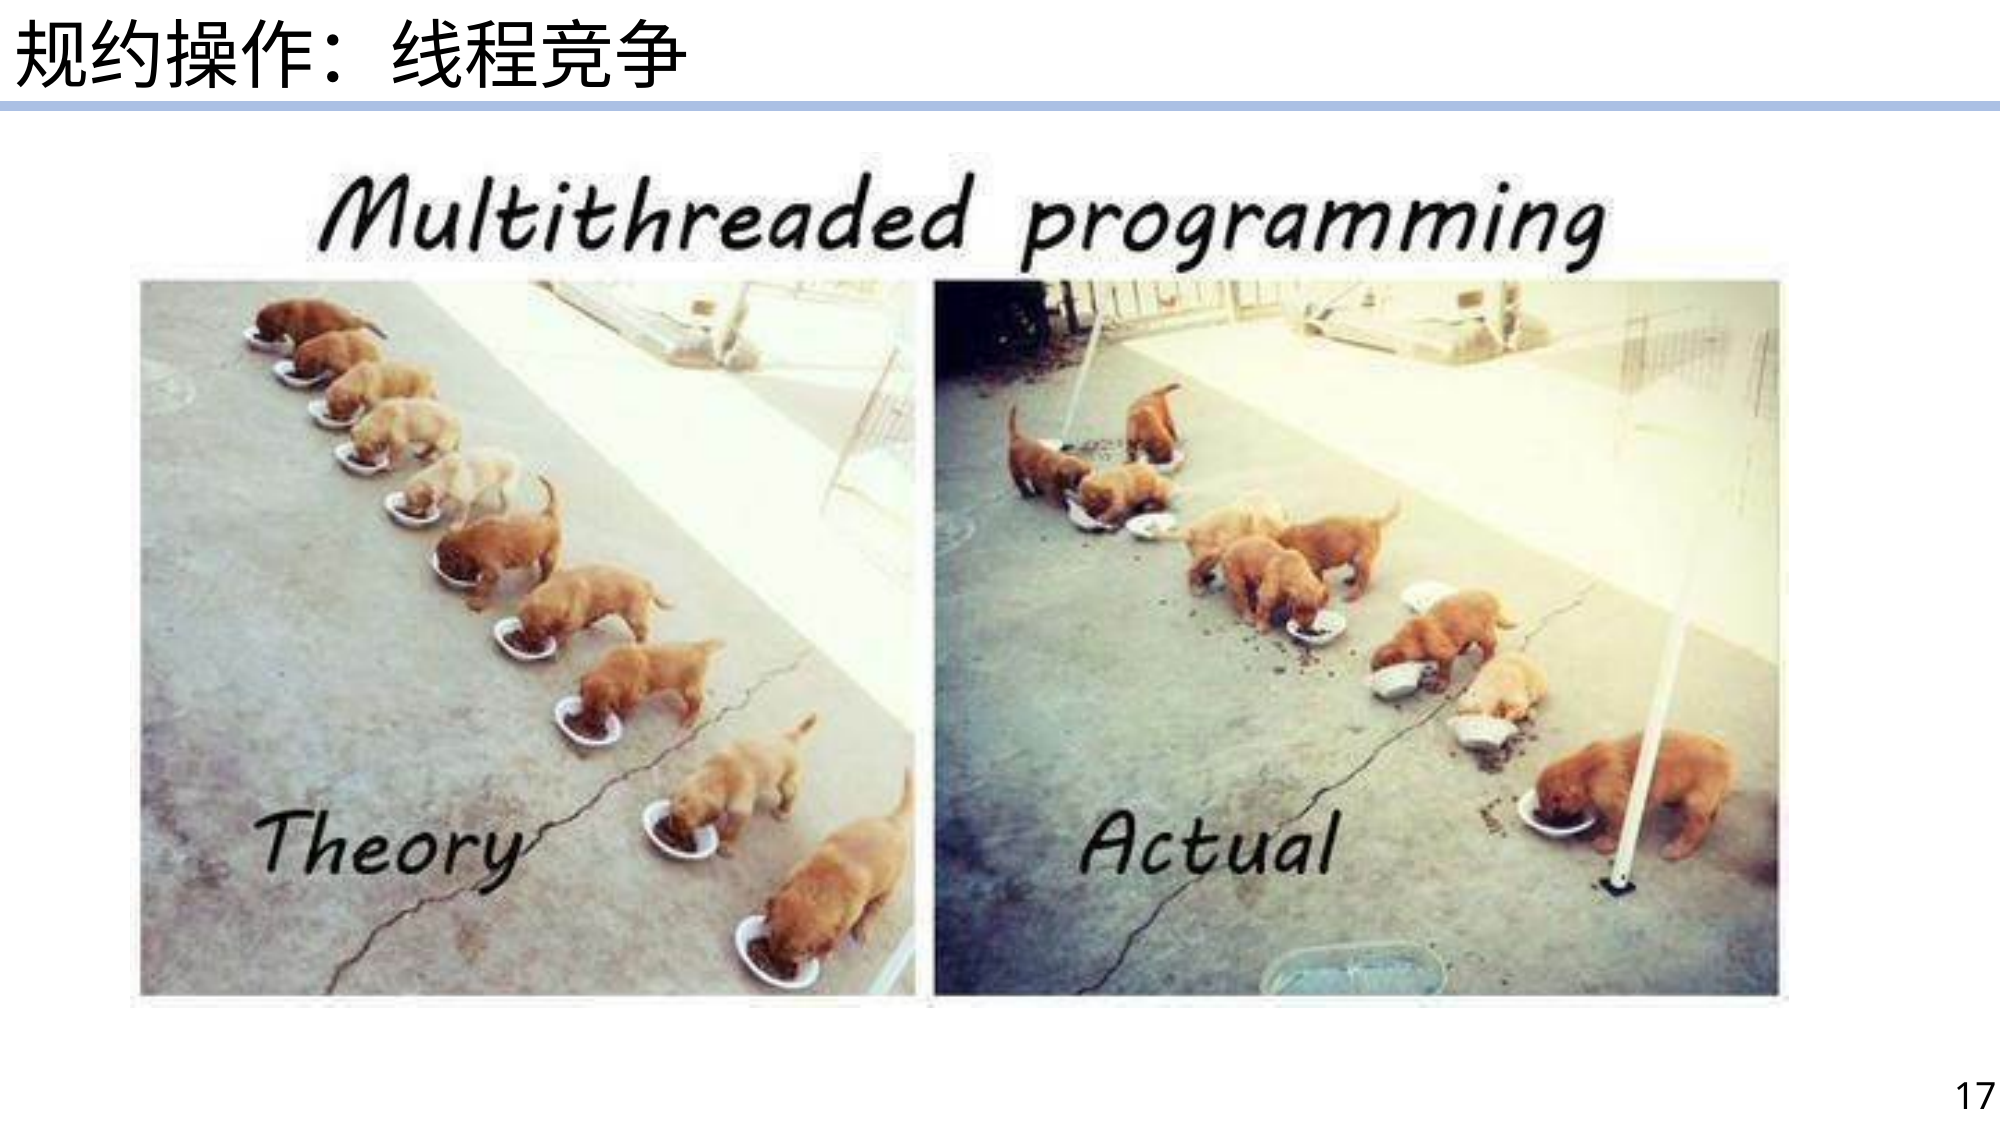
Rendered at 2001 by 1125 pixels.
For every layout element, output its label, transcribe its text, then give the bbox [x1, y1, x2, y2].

text_box 规约操作：线程竞争 [0, 0, 2000, 101]
picture [130, 152, 1789, 1008]
text_box 17 [1868, 1064, 2000, 1125]
